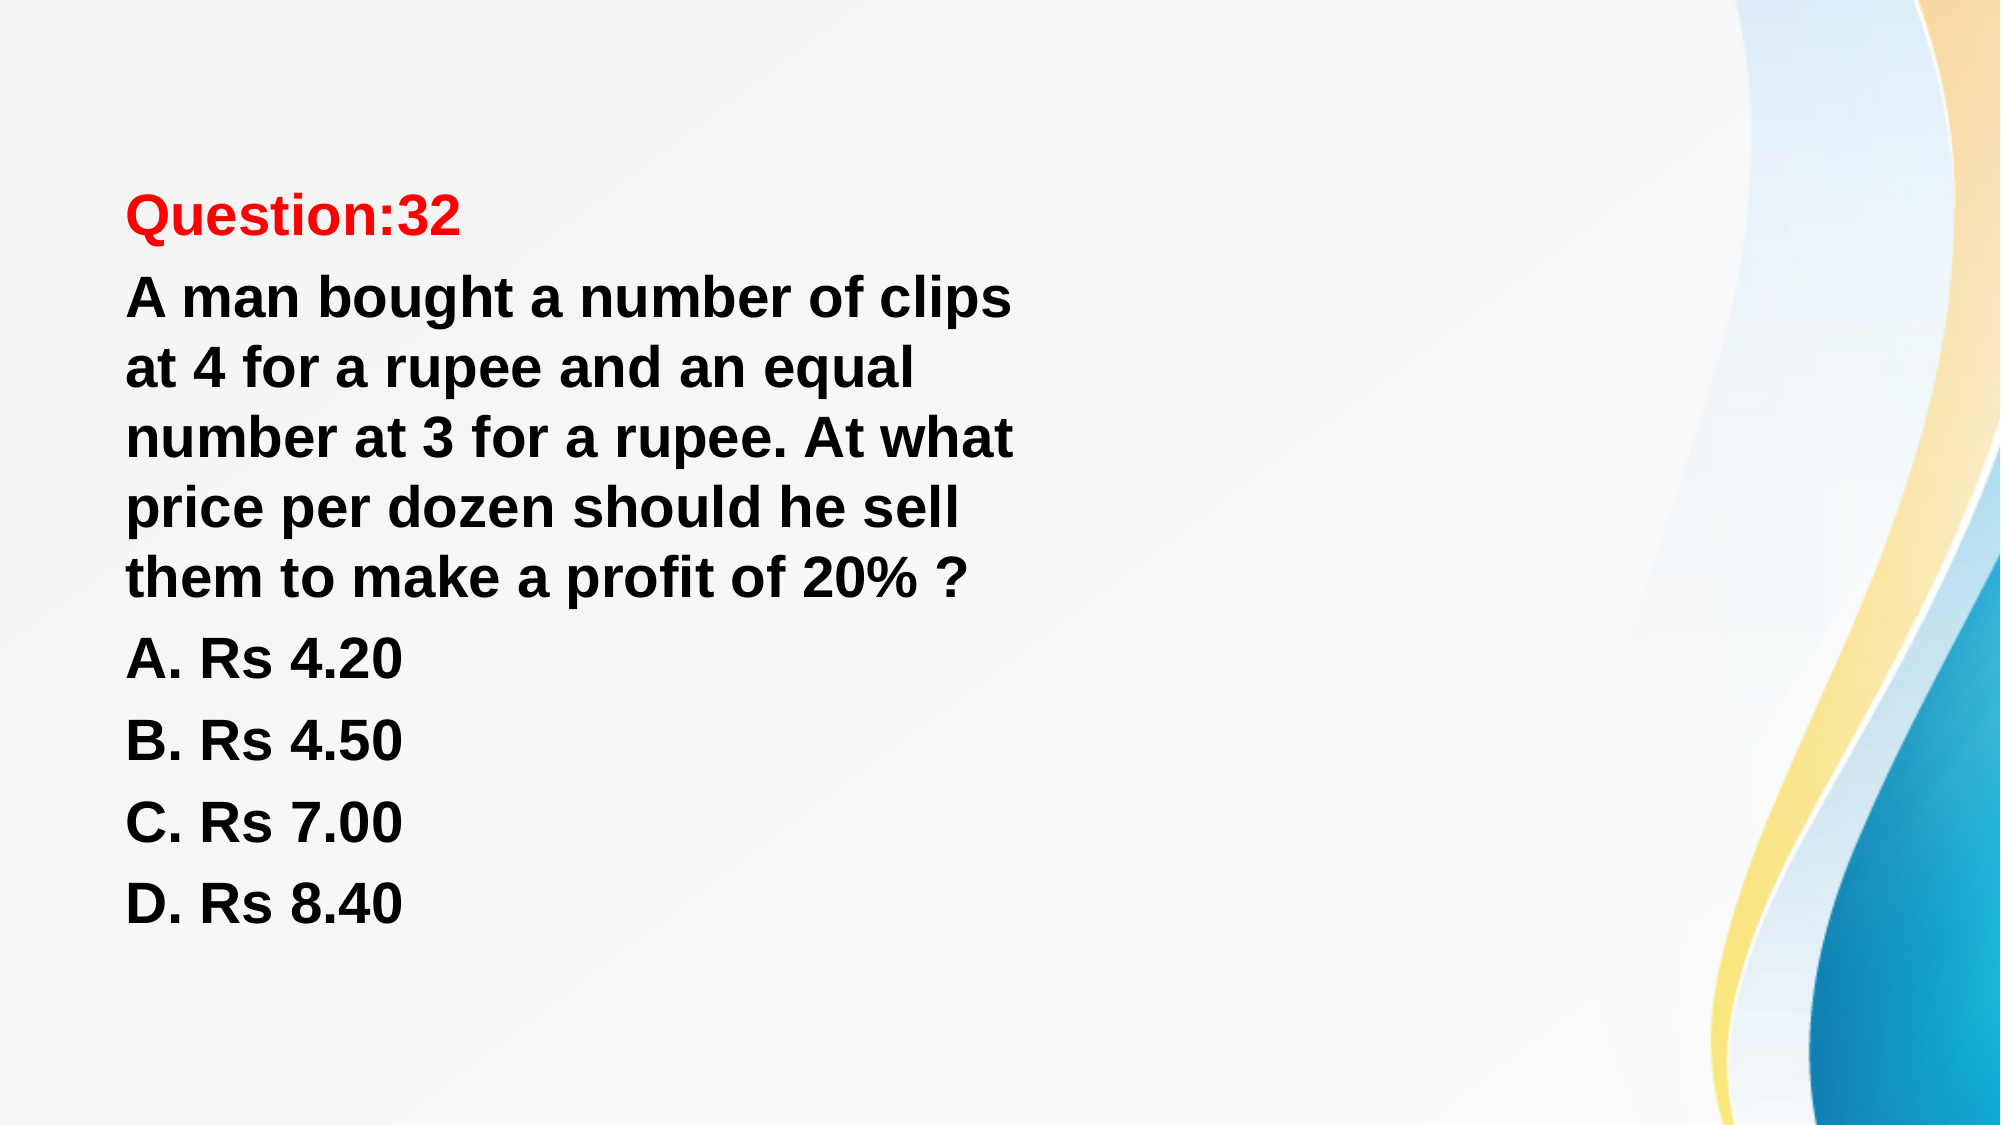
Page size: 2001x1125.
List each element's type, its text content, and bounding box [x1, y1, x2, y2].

picture [0, 0, 2001, 1125]
list Question:32 A man bought a number of clips at 4 for a rupee and an equal number at 3 for a rupee. At what price per dozen should he sell them to make a profit of 20% ? A. Rs 4.20 B. Rs 4.50 C. Rs 7.00 D. Rs 8.40 [110, 169, 1064, 983]
